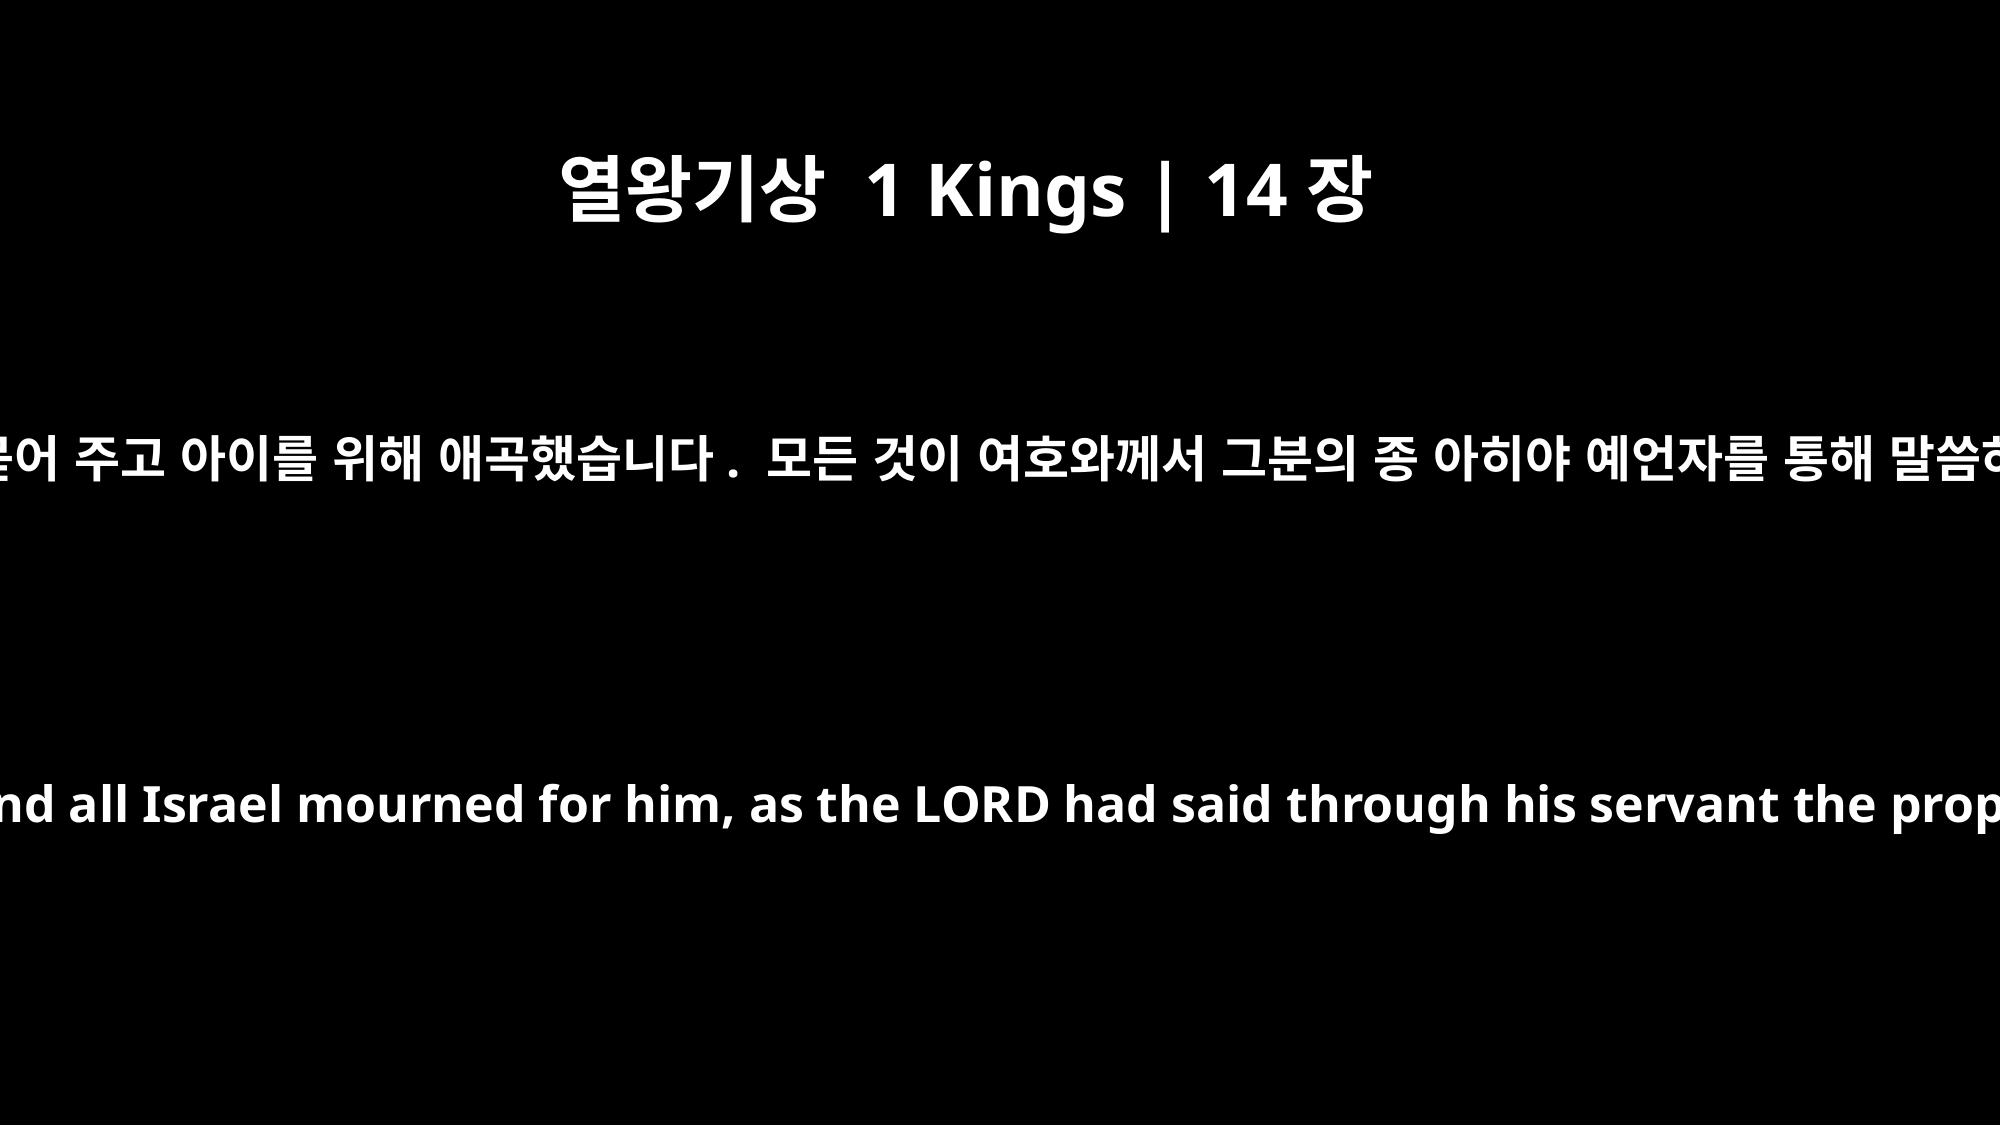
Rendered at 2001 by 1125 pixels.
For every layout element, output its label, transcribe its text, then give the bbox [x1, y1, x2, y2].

text_box 18 온 이스라엘은 아이를 묻어 주고 아이를 위해 애곡했습니다. 모든 것이 여호와께서 그분의 종 아히야 예언자를 통해 말씀하신 대로 됐습니다. [0, 359, 2000, 495]
text_box 열왕기상 1 Kings | 14장 [543, 136, 1389, 239]
text_box They buried him, and all Israel mourned for him, as the LORD had said through his servant the prophet Ahijah. [0, 764, 2000, 840]
